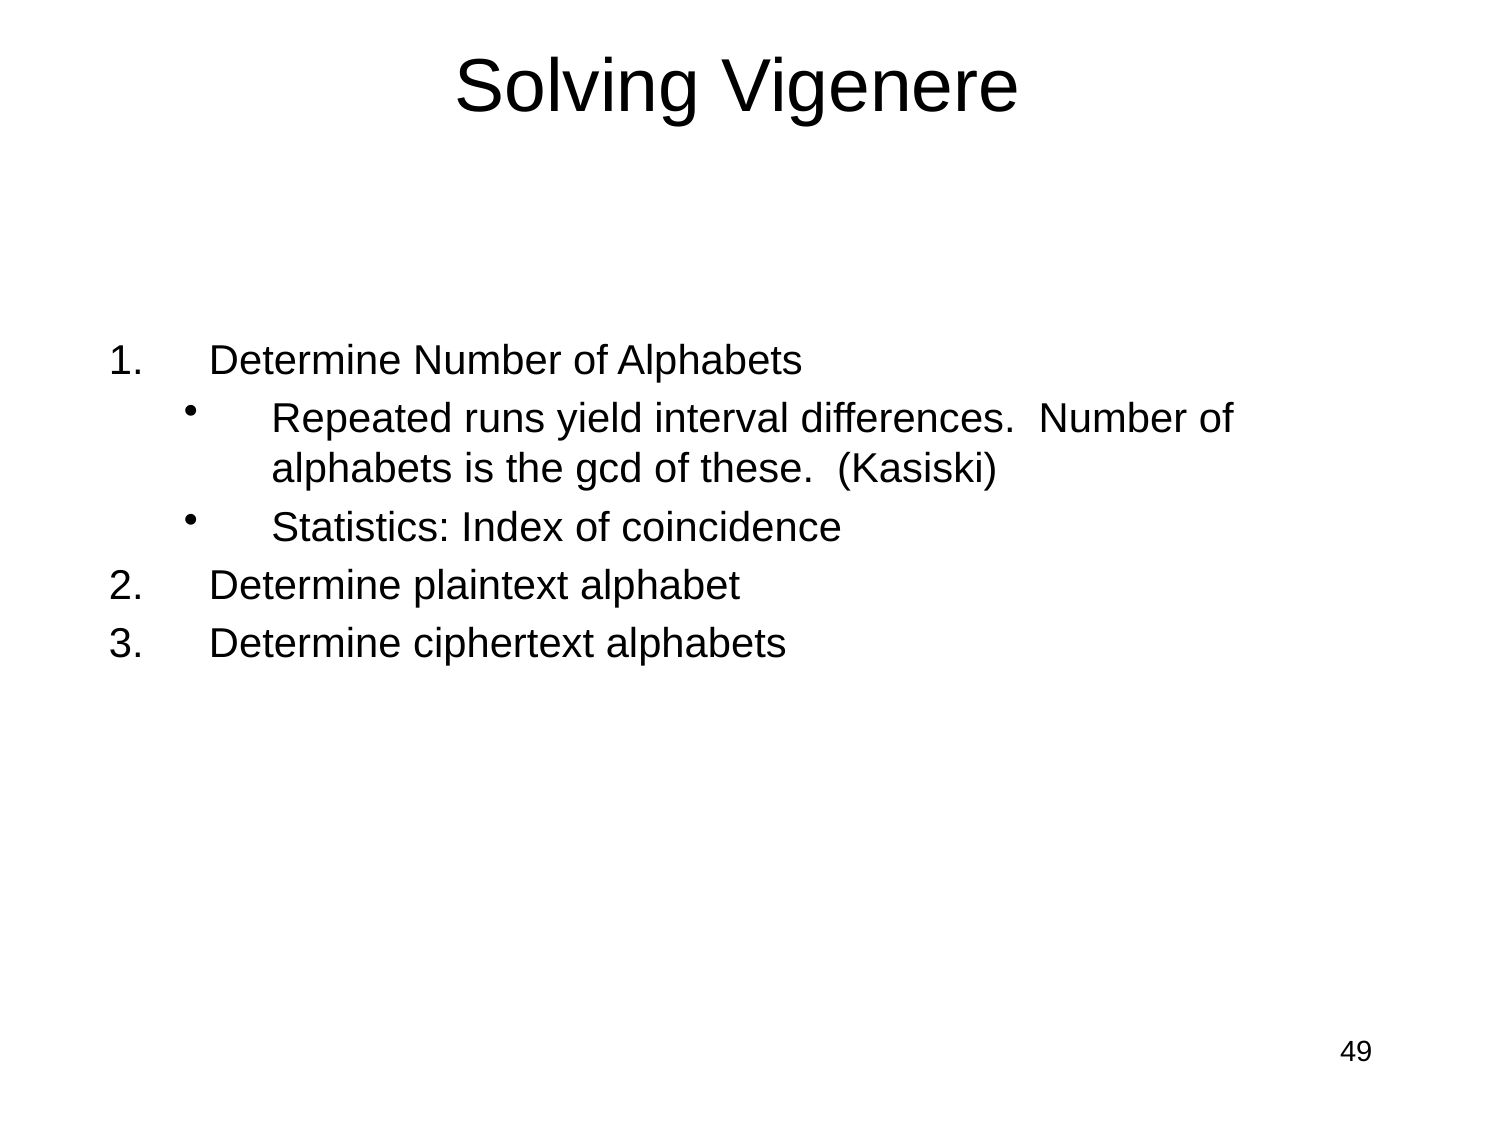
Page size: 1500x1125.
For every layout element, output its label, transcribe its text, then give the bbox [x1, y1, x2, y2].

list Determine Number of Alphabets Repeated runs yield interval differences. Number of alphabets is the gcd of these. (Kasiski) Statistics: Index of coincidence Determine plaintext alphabet Determine ciphertext alphabets [93, 324, 1407, 863]
title Solving Vigenere [99, 0, 1376, 163]
slide_number 49 [1074, 1024, 1388, 1101]
